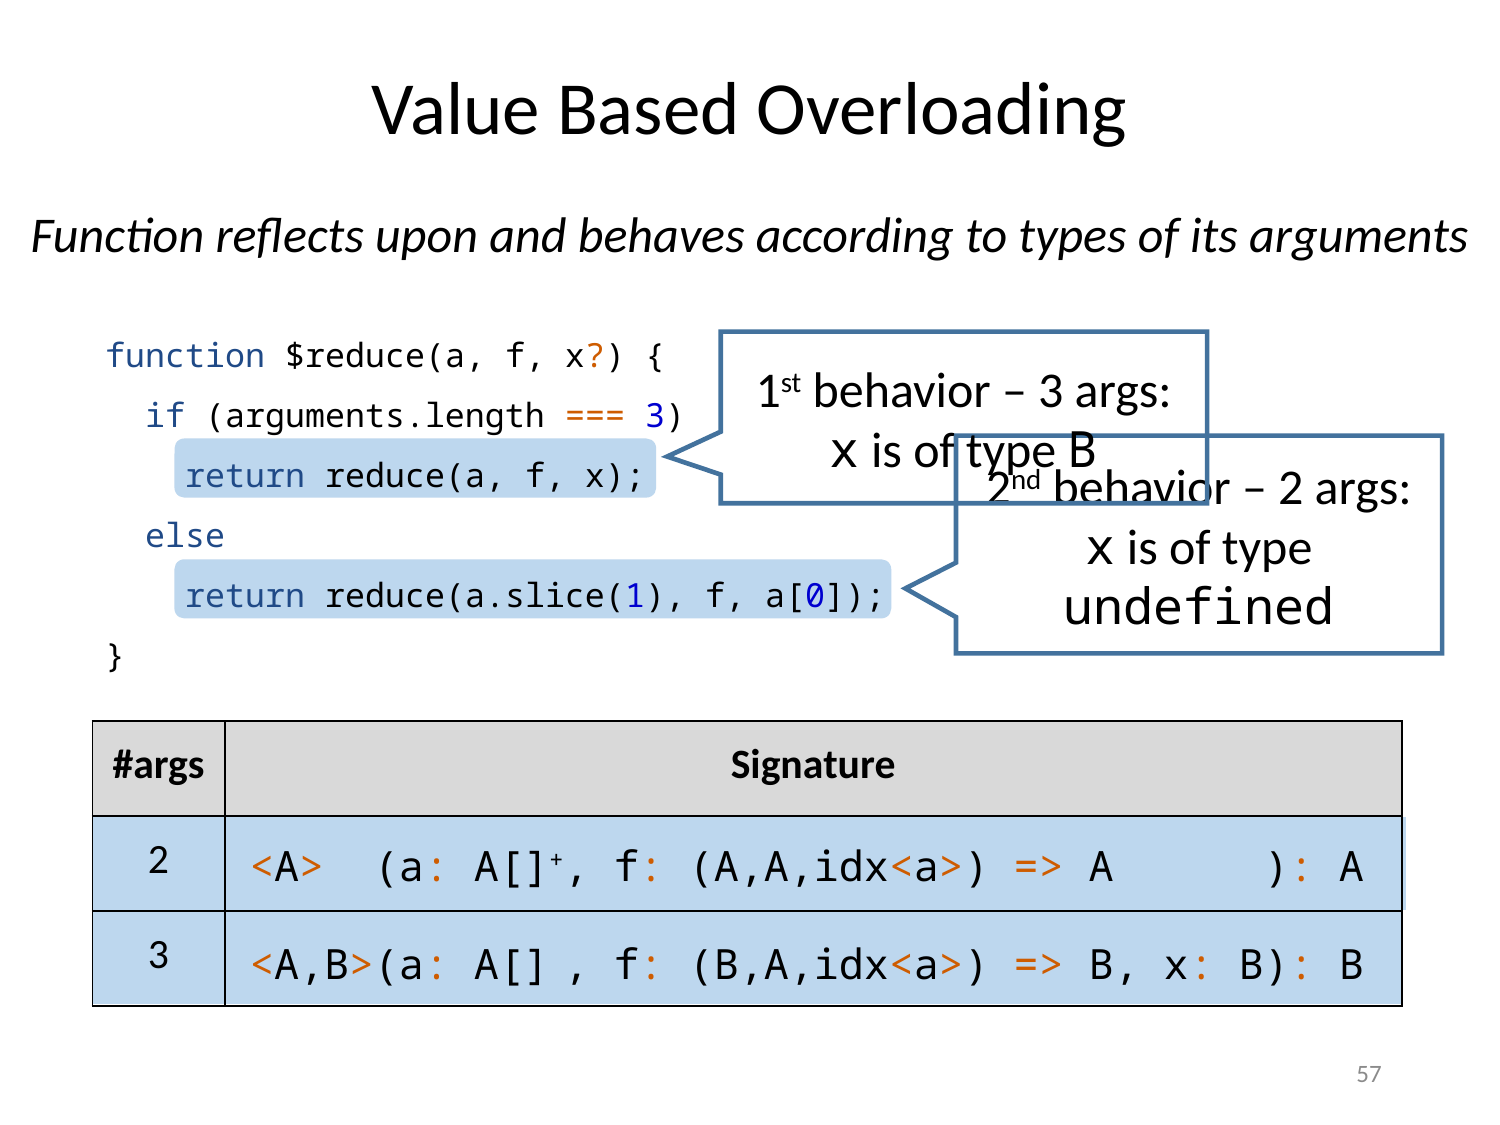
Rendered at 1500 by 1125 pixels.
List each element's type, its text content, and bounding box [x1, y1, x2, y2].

table_cell [226, 817, 1401, 910]
text_box function $reduce(a, f, x?) { if (arguments.length === 3) return reduce(a, f, x); else return reduce(a.slice(1), f, a[0]); } [90, 307, 917, 682]
text_box Function reflects upon and behaves according to types of its arguments [0, 195, 1500, 270]
text_box <A> (a: A[]+, f: (A,A,idx<a>) => A ): A [234, 831, 1397, 897]
table_header Signature [226, 722, 1401, 815]
text_box Value Based Overloading [0, 52, 1500, 158]
text_box <A,B>(a: A[] , f: (B,A,idx<a>) => B, x: B): B [234, 930, 1397, 996]
table_cell 2 [93, 817, 224, 910]
text_box 2nd behavior – 2 args: x is of type undefined [903, 434, 1444, 655]
table_cell [226, 912, 1401, 1005]
slide_number 57 [1059, 1042, 1397, 1103]
table_cell 3 [93, 912, 224, 1005]
text_box 1st behavior – 3 args: x is of type B [664, 330, 1209, 505]
table_header #args [93, 722, 224, 815]
text_box [1403, 816, 1407, 911]
